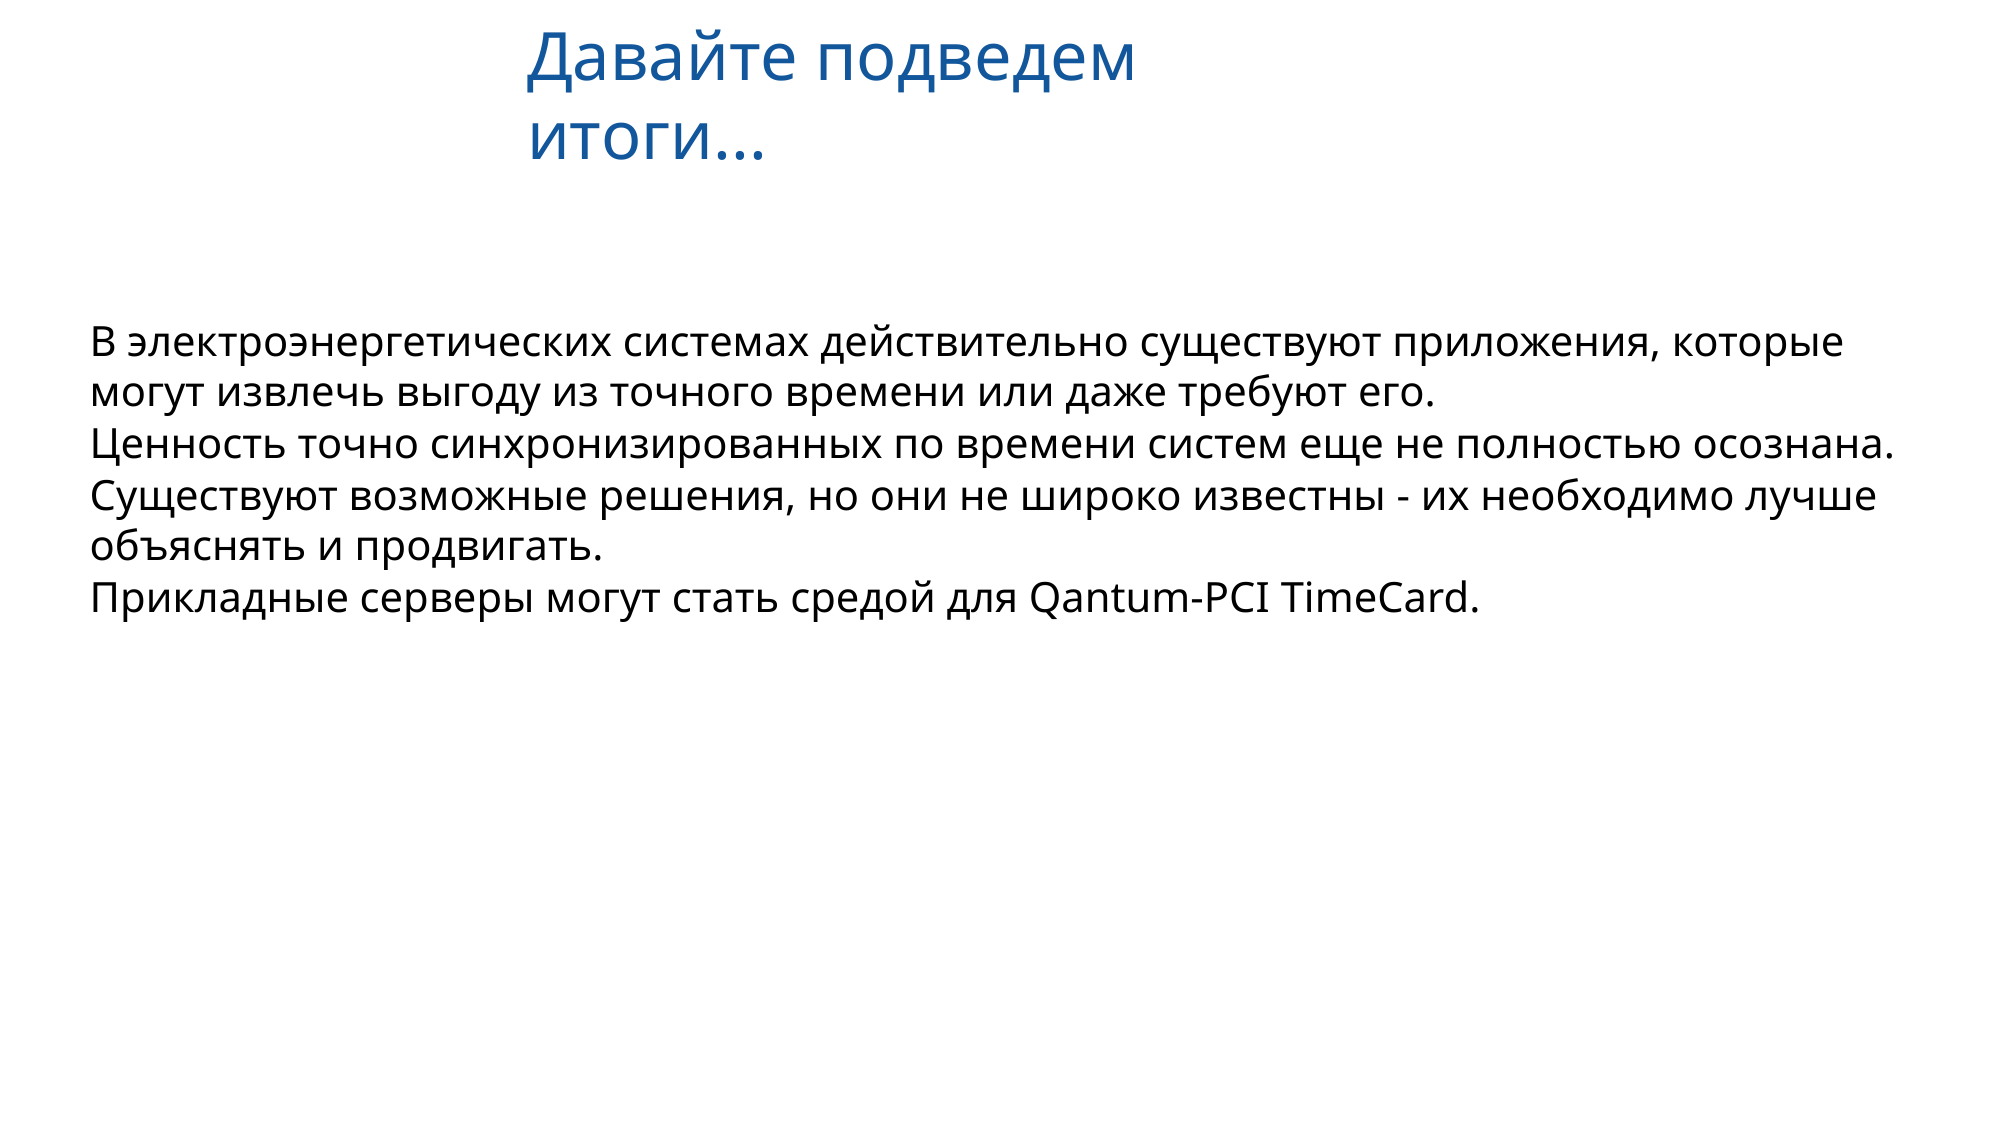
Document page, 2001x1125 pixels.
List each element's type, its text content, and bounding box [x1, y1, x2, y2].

text_box В электроэнергетических системах действительно существуют приложения, которые могут извлечь выгоду из точного времени или даже требуют его. Ценность точно синхронизированных по времени систем еще не полностью осознана. Существуют возможные решения, но они не широко известны - их необходимо лучше объяснять и продвигать. Прикладные серверы могут стать средой для Qantum-PCI TimeCard. [49, 312, 1918, 622]
title Давайте подведем итоги... [525, 0, 1375, 188]
